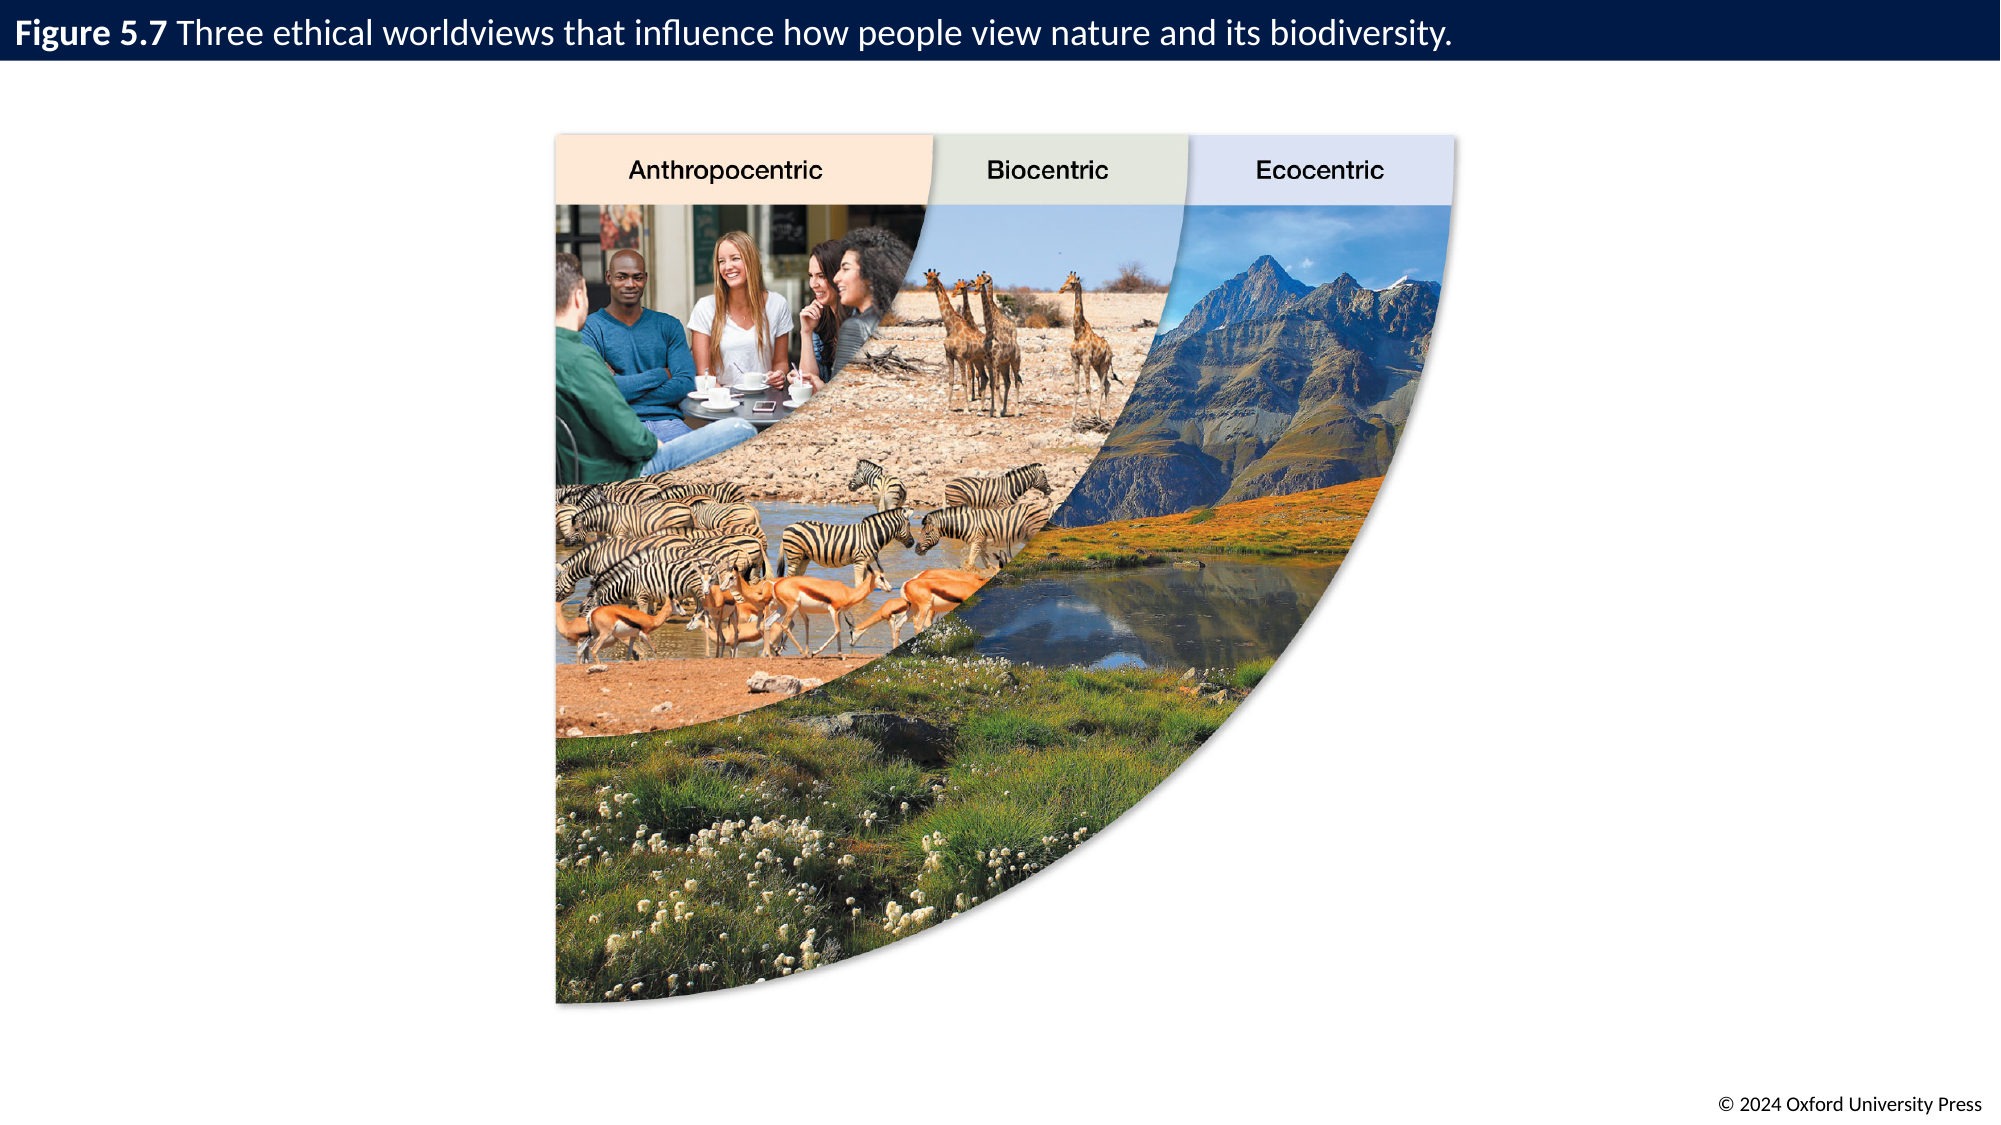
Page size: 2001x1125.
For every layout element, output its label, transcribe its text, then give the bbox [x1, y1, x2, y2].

picture [532, 107, 1468, 1018]
title Figure 5.7 Three ethical worldviews that influence how people view nature and its biodiversity. [0, 0, 2000, 61]
